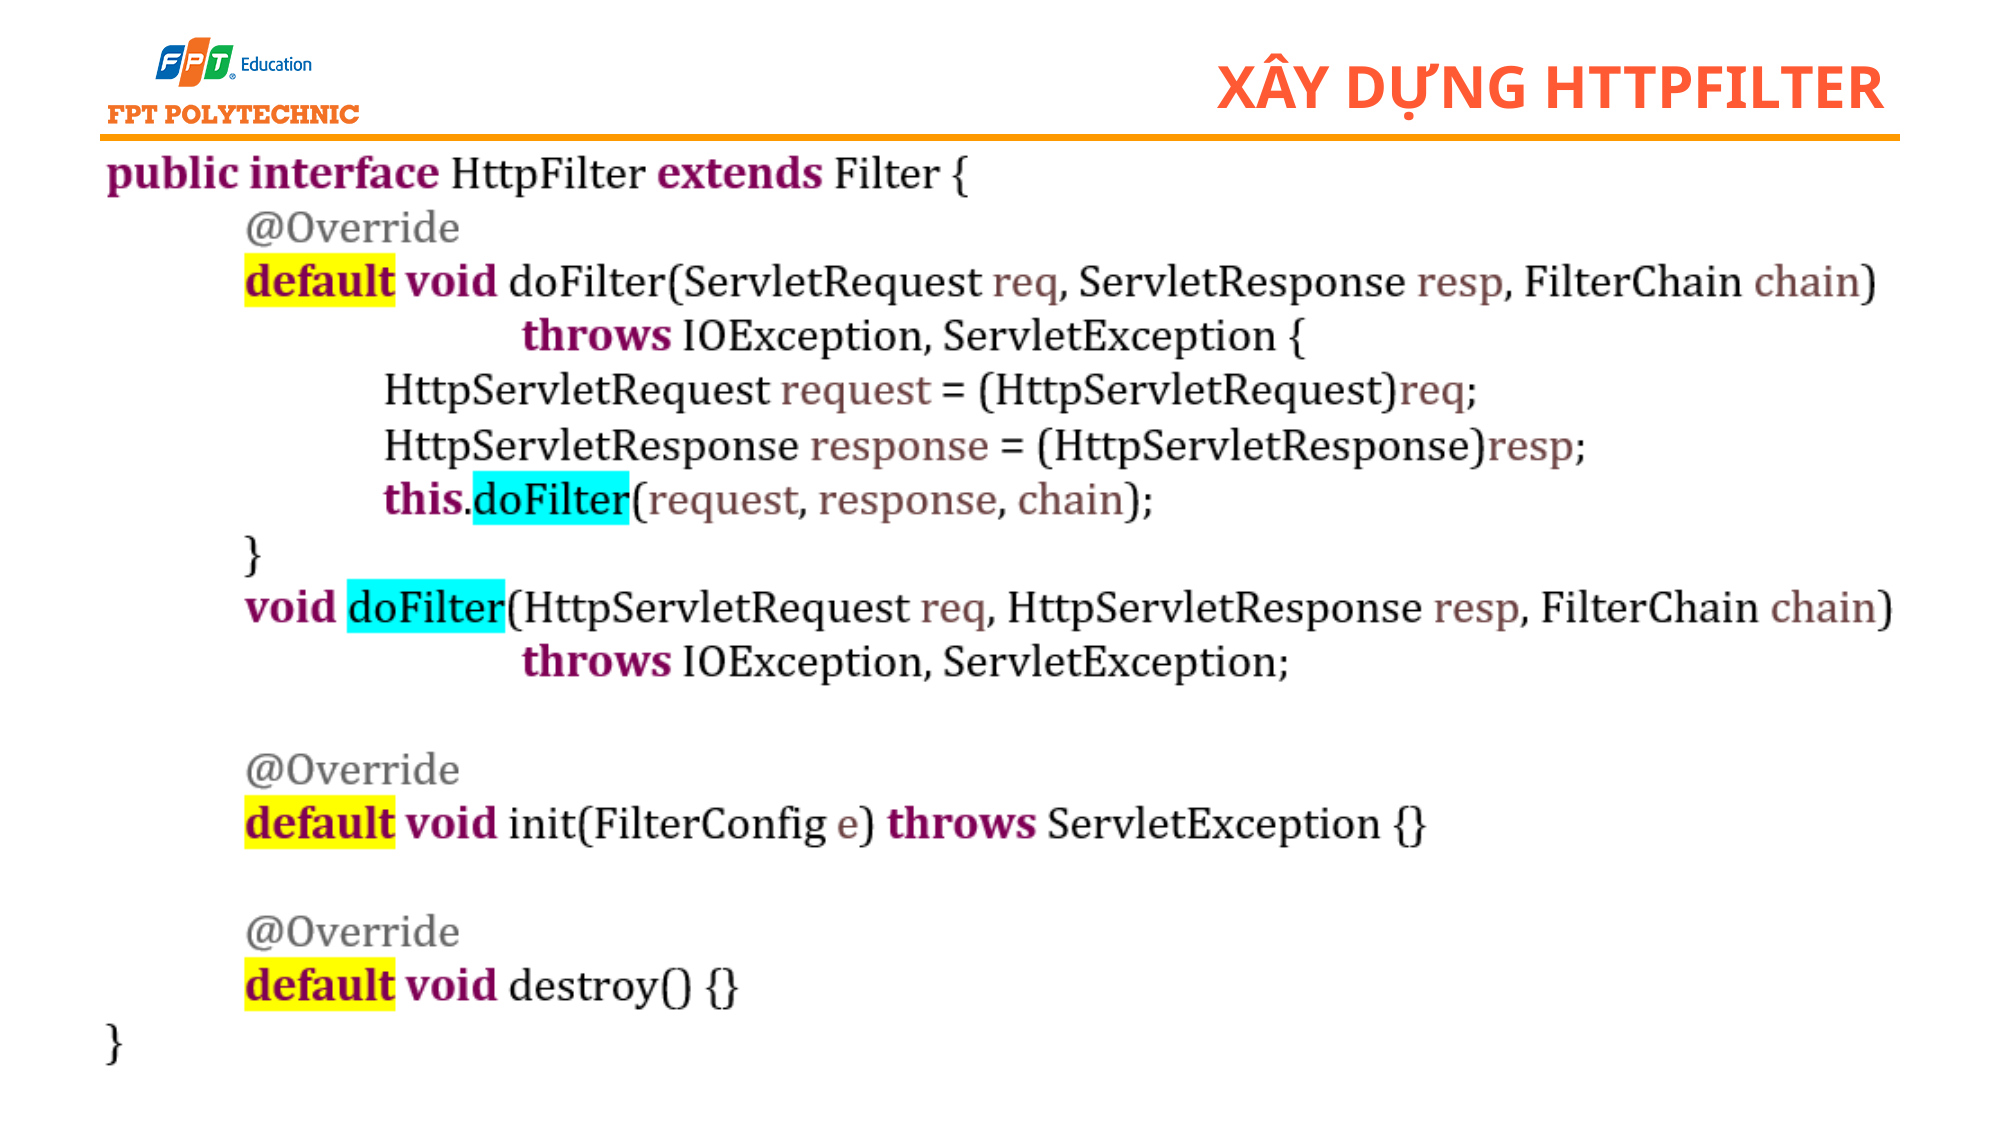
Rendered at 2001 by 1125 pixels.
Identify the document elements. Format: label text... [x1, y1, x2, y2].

picture [99, 25, 367, 134]
title Xây dựng HttpFilter [366, 45, 1900, 125]
picture [99, 135, 367, 143]
picture [99, 149, 1901, 1071]
